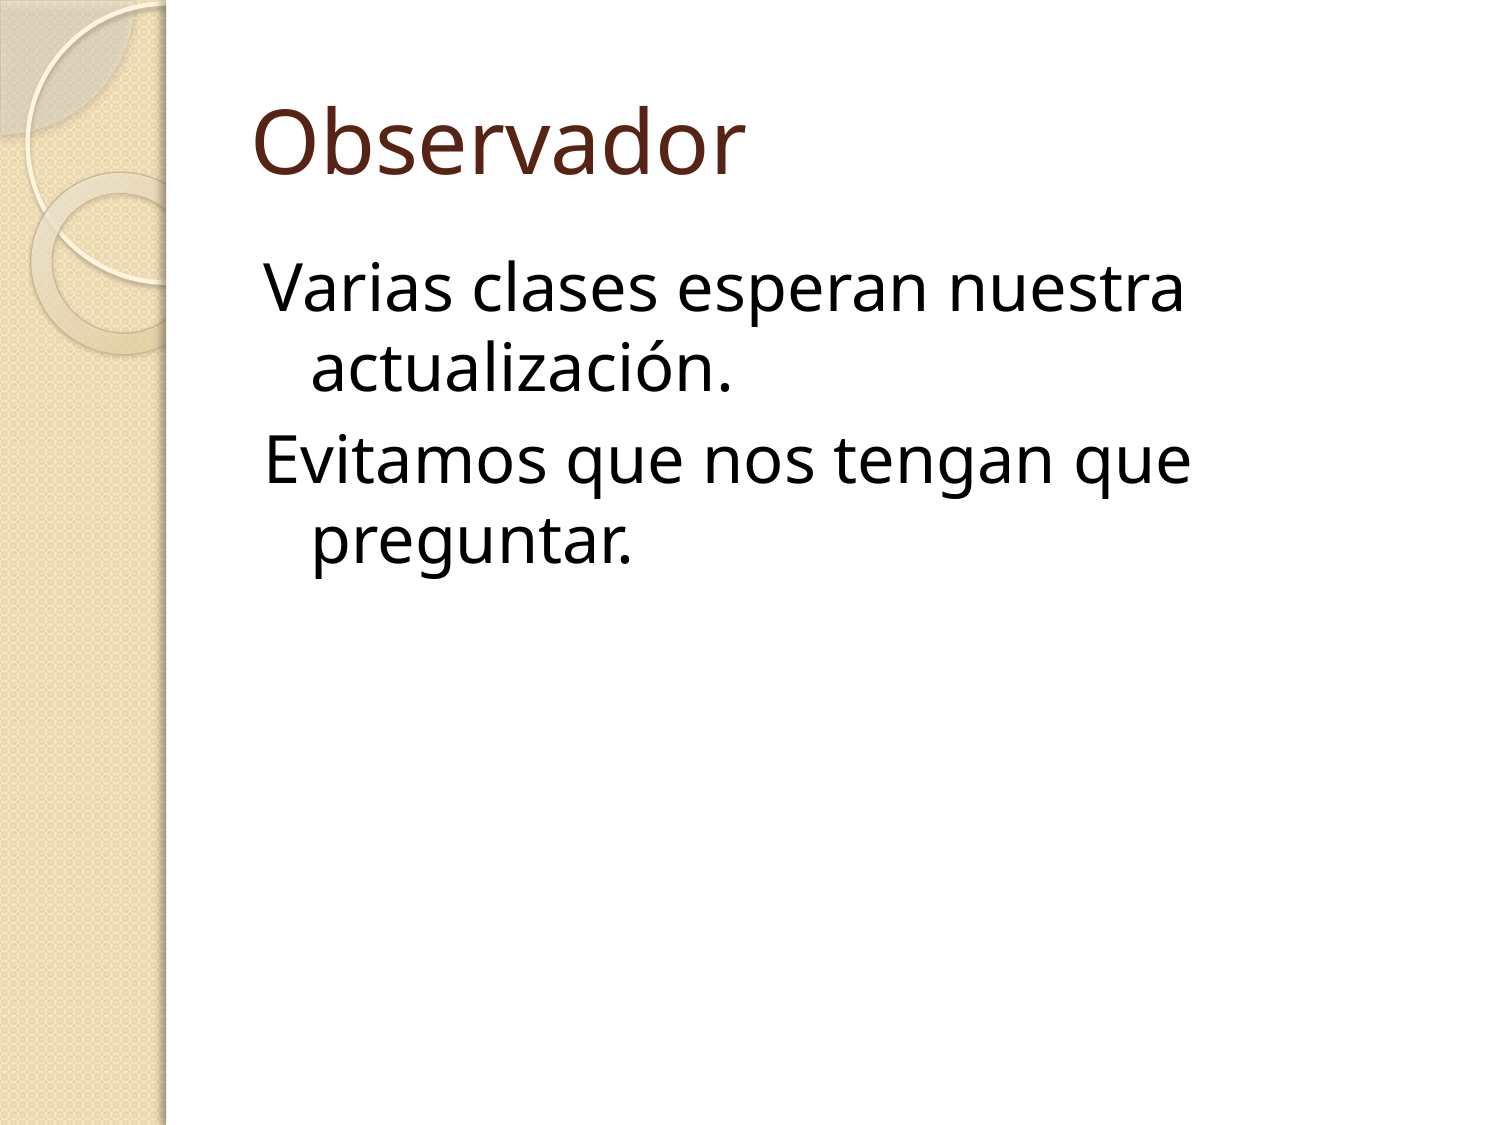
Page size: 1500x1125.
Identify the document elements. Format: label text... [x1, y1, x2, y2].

title Observador [235, 45, 1466, 233]
list Varias clases esperan nuestra actualización. Evitamos que nos tengan que preguntar. [235, 237, 1466, 1025]
